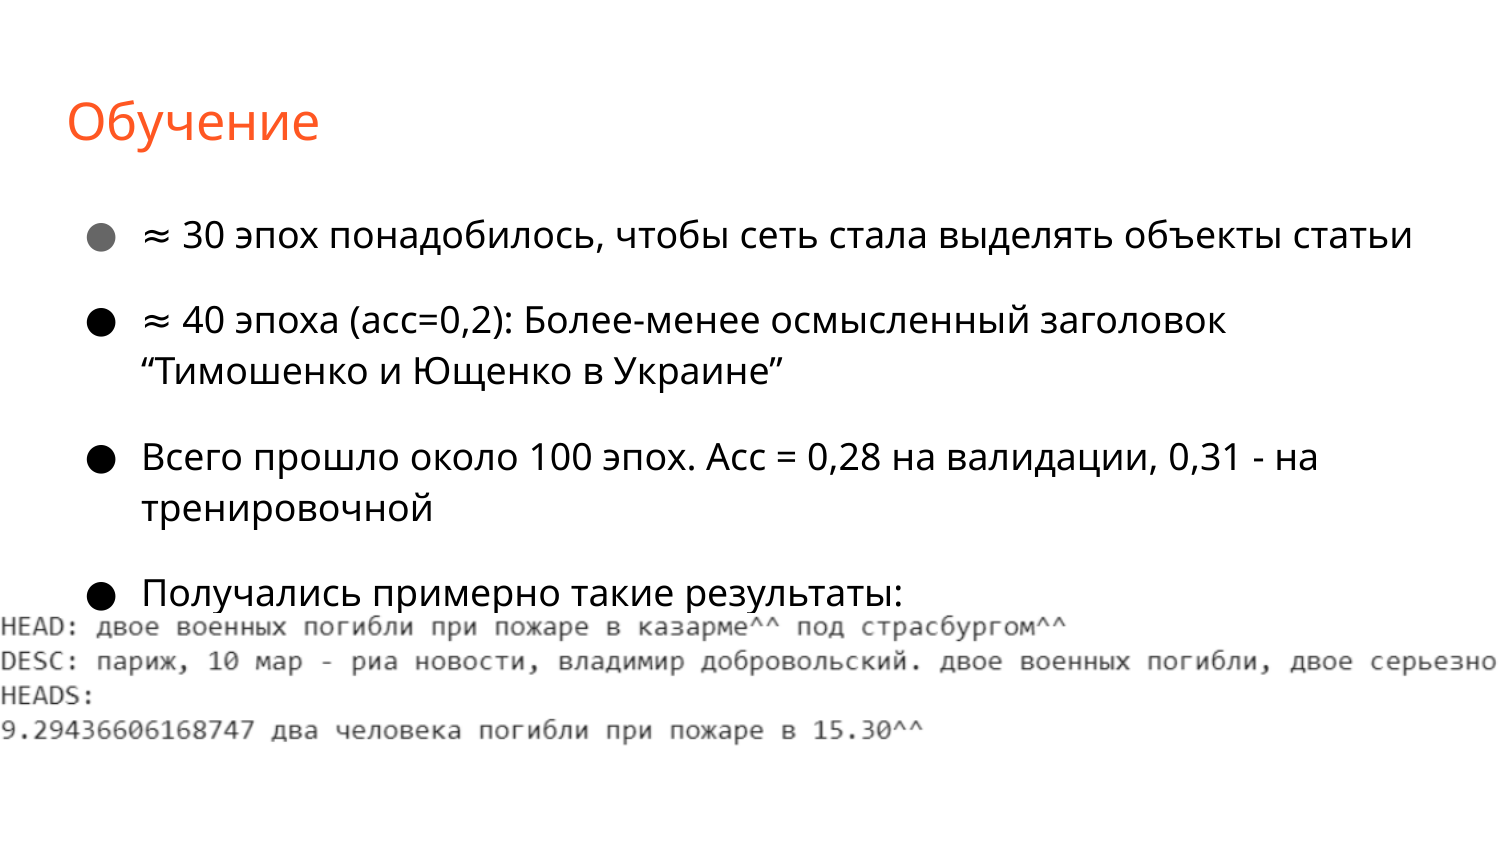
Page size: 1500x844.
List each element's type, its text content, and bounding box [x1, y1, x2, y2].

list ≈ 30 эпох понадобилось, чтобы сеть стала выделять объекты статьи ≈ 40 эпоха (acc=0,2): Более-менее осмысленный заголовок “Тимошенко и Ющенко в Украине” Всего прошло около 100 эпох. Acc = 0,28 на валидации, 0,31 - на тренировочной Получались примерно такие результаты: [51, 189, 1449, 612]
picture [0, 613, 1500, 750]
title Обучение [51, 72, 1449, 167]
